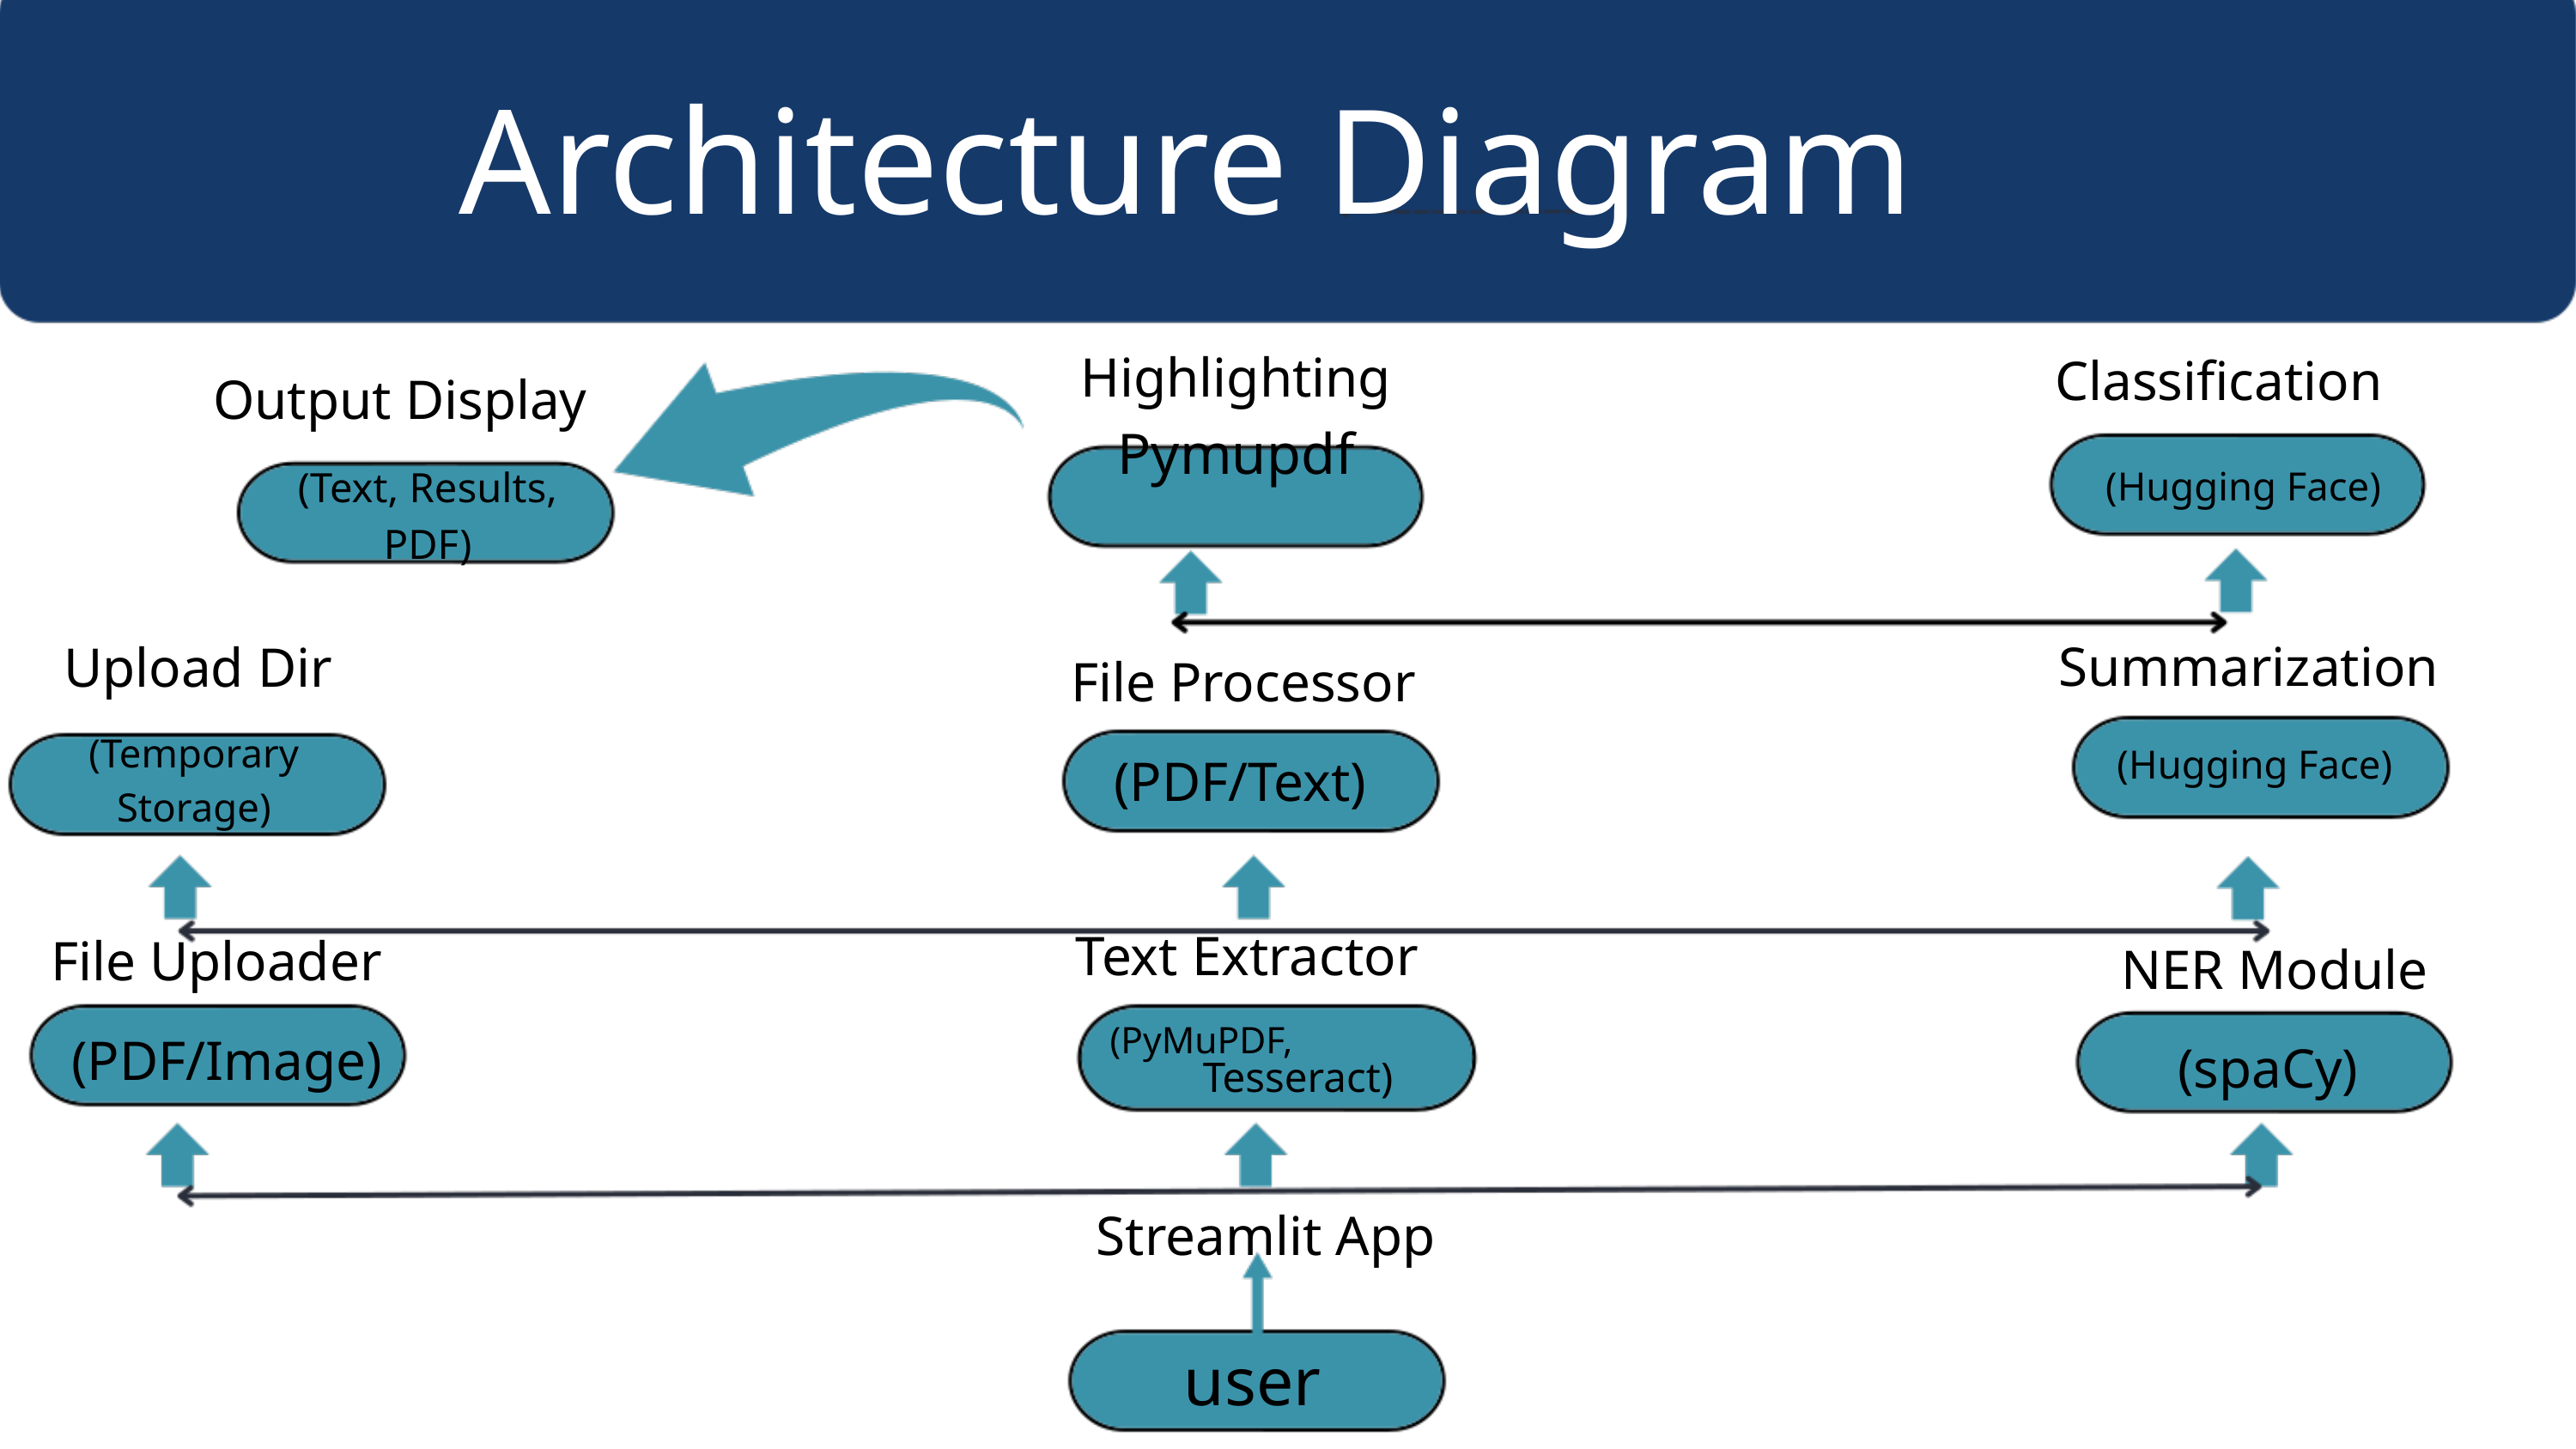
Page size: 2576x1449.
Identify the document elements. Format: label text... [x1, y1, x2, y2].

text_box [1054, 721, 1449, 842]
text_box File Processor [1071, 611, 1445, 712]
text_box (Text, Results, PDF) [286, 453, 570, 567]
text_box Classification [2055, 336, 2415, 411]
text_box (PDF/Text) [1100, 712, 1398, 813]
text_box Streamlit App [1096, 1191, 1466, 1266]
text_box (PyMuPDF, [1109, 1009, 1311, 1061]
text_box Summarization [2044, 622, 2473, 697]
text_box [19, 996, 2464, 1216]
text_box Text Extractor [1061, 911, 1451, 986]
text_box [1036, 425, 2438, 643]
text_box [2063, 707, 2459, 828]
text_box [140, 846, 2289, 952]
text_box Highlighting Pymupdf [1073, 332, 1399, 486]
text_box Output Display [199, 355, 628, 431]
text_box Architecture Diagram [459, 39, 2151, 243]
text_box [0, 724, 396, 846]
text_box File Uploader (PDF/Image) [21, 892, 382, 1092]
text_box (Hugging Face) [2117, 732, 2409, 787]
text_box NER Module (spaCy) [2098, 900, 2438, 1100]
text_box Upload Dir [50, 623, 349, 699]
text_box (Hugging Face) [2105, 453, 2397, 509]
text_box [1060, 1244, 1455, 1441]
text_box Tesseract) [1202, 1043, 1415, 1100]
text_box user [1183, 1325, 1328, 1419]
text_box [0, 0, 2576, 332]
text_box [228, 354, 1033, 573]
text_box (Temporary Storage) [82, 722, 305, 830]
